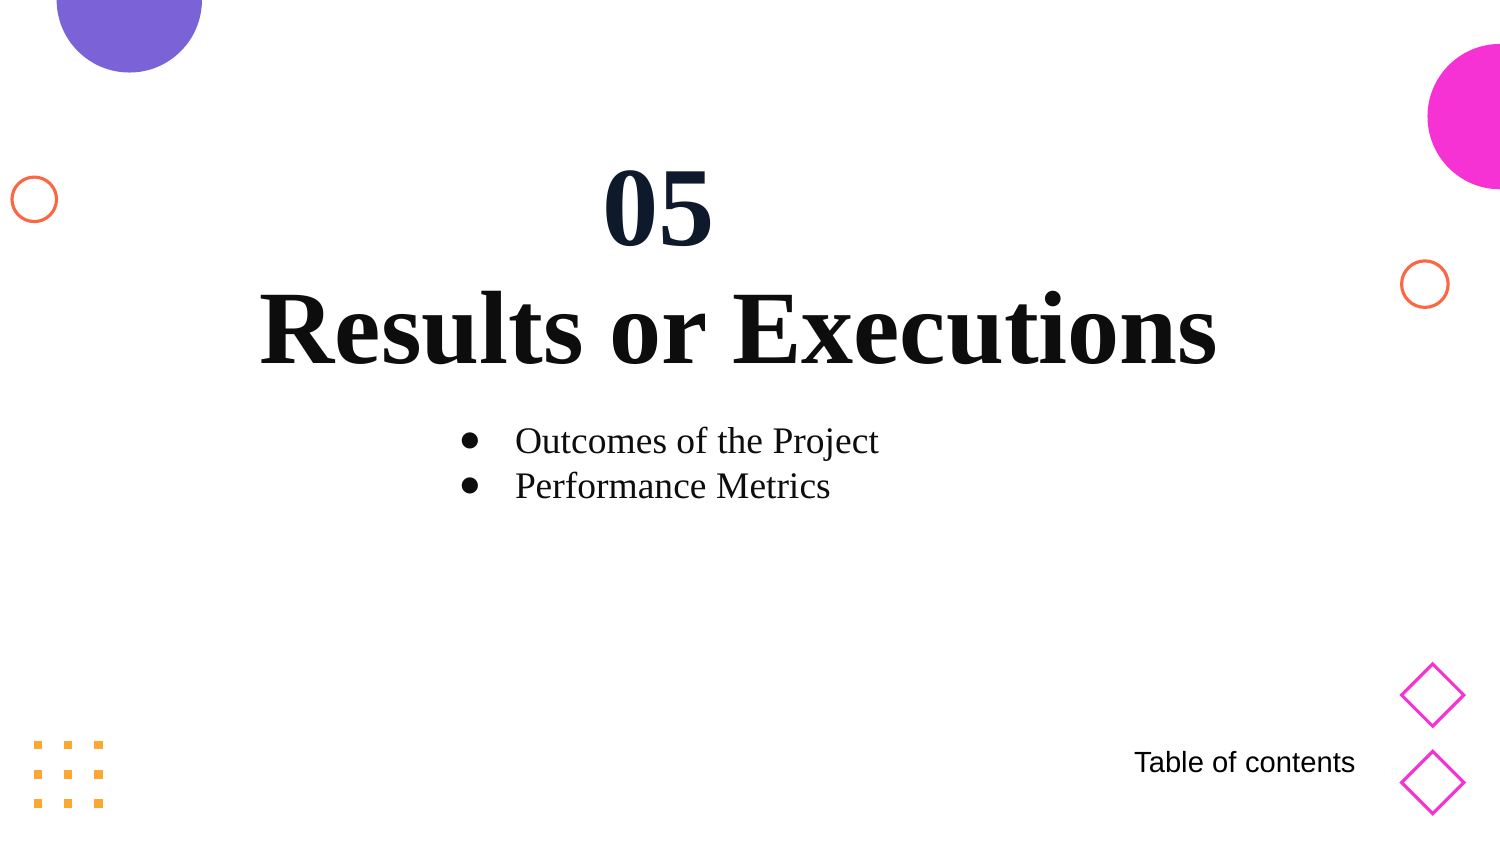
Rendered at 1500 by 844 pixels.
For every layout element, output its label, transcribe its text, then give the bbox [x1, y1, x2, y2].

text_box Results or Executions [244, 244, 1342, 400]
text_box Table of contents [1119, 728, 1405, 793]
text_box 05 [412, 98, 905, 244]
text_box Outcomes of the Project Performance Metrics [424, 401, 917, 522]
